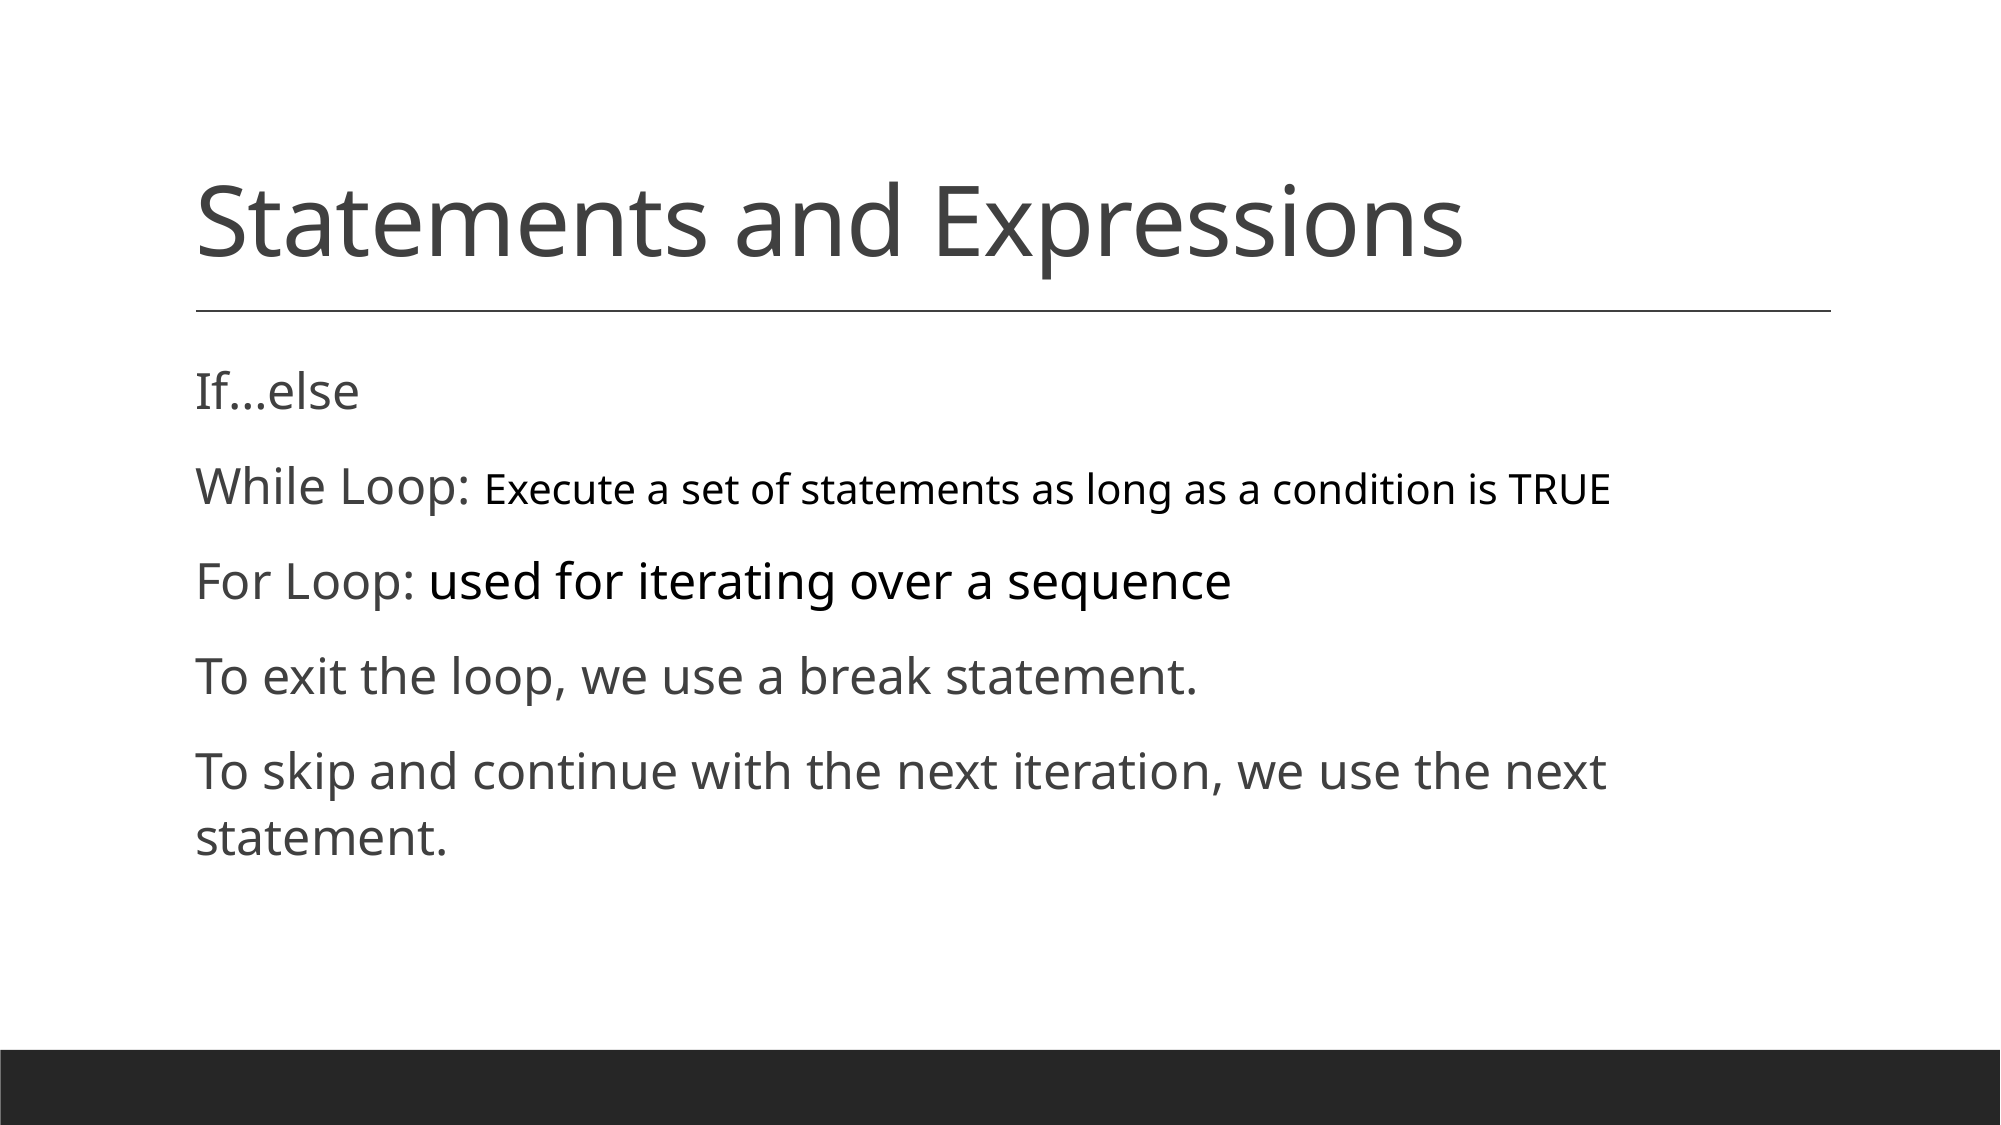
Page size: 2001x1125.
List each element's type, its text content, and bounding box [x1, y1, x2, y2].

title Statements and Expressions [180, 47, 1830, 285]
list If…else While Loop: Execute a set of statements as long as a condition is TRUE For Loop: used for iterating over a sequence To exit the loop, we use a break statement. To skip and continue with the next iteration, we use the next statement. [180, 345, 1830, 963]
